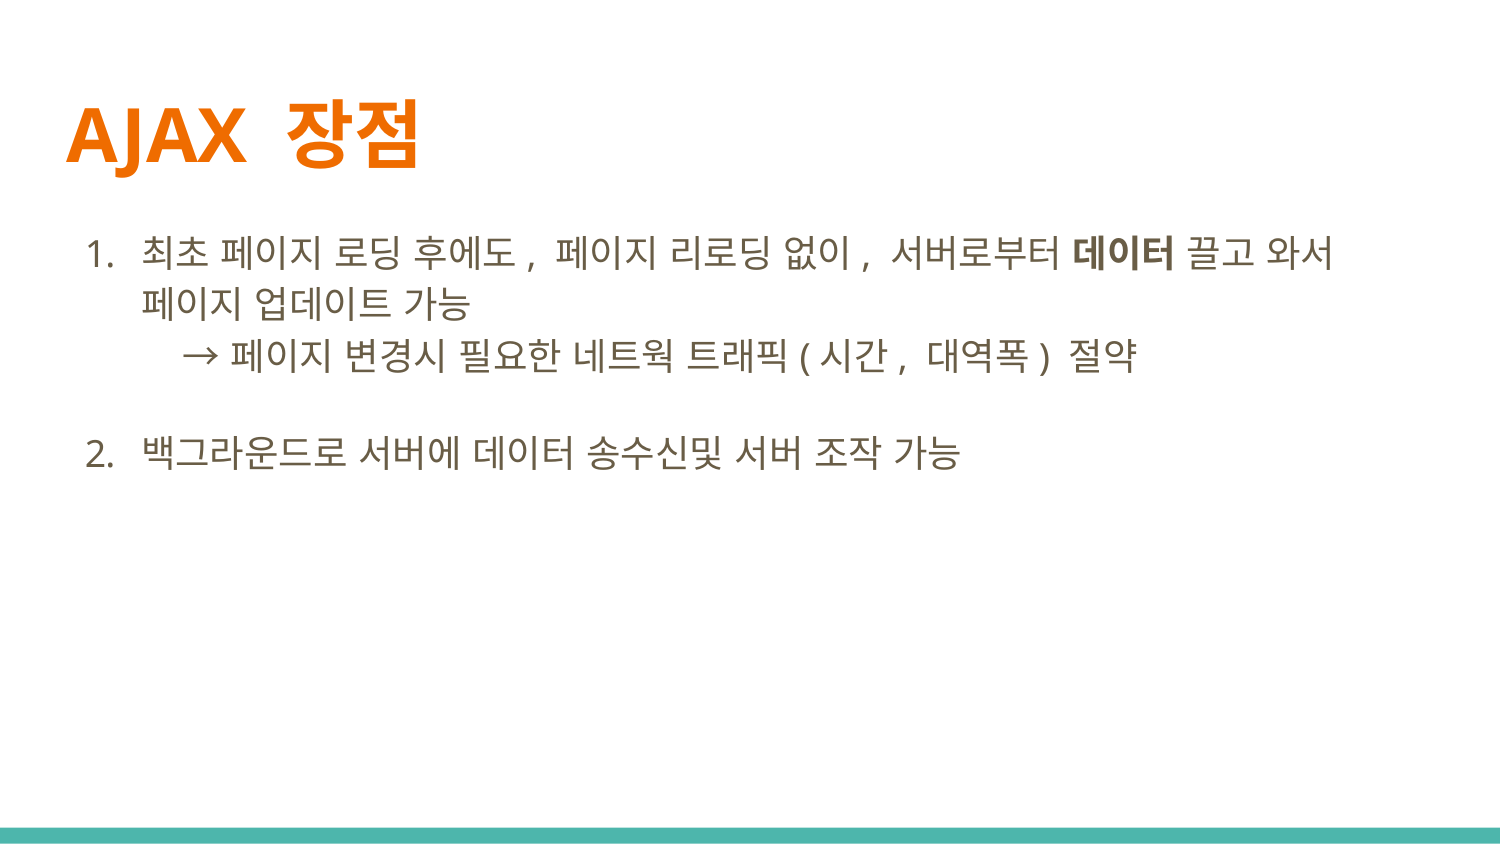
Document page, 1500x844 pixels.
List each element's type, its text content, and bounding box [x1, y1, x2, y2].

list 최초 페이지 로딩 후에도, 페이지 리로딩 없이, 서버로부터 데이터 끌고 와서 페이지 업데이트 가능 → 페이지 변경시 필요한 네트웍 트래픽(시간, 대역폭) 절약 백그라운드로 서버에 데이터 송수신및 서버 조작 가능 [51, 207, 1449, 505]
title AJAX 장점 [51, 72, 1449, 189]
